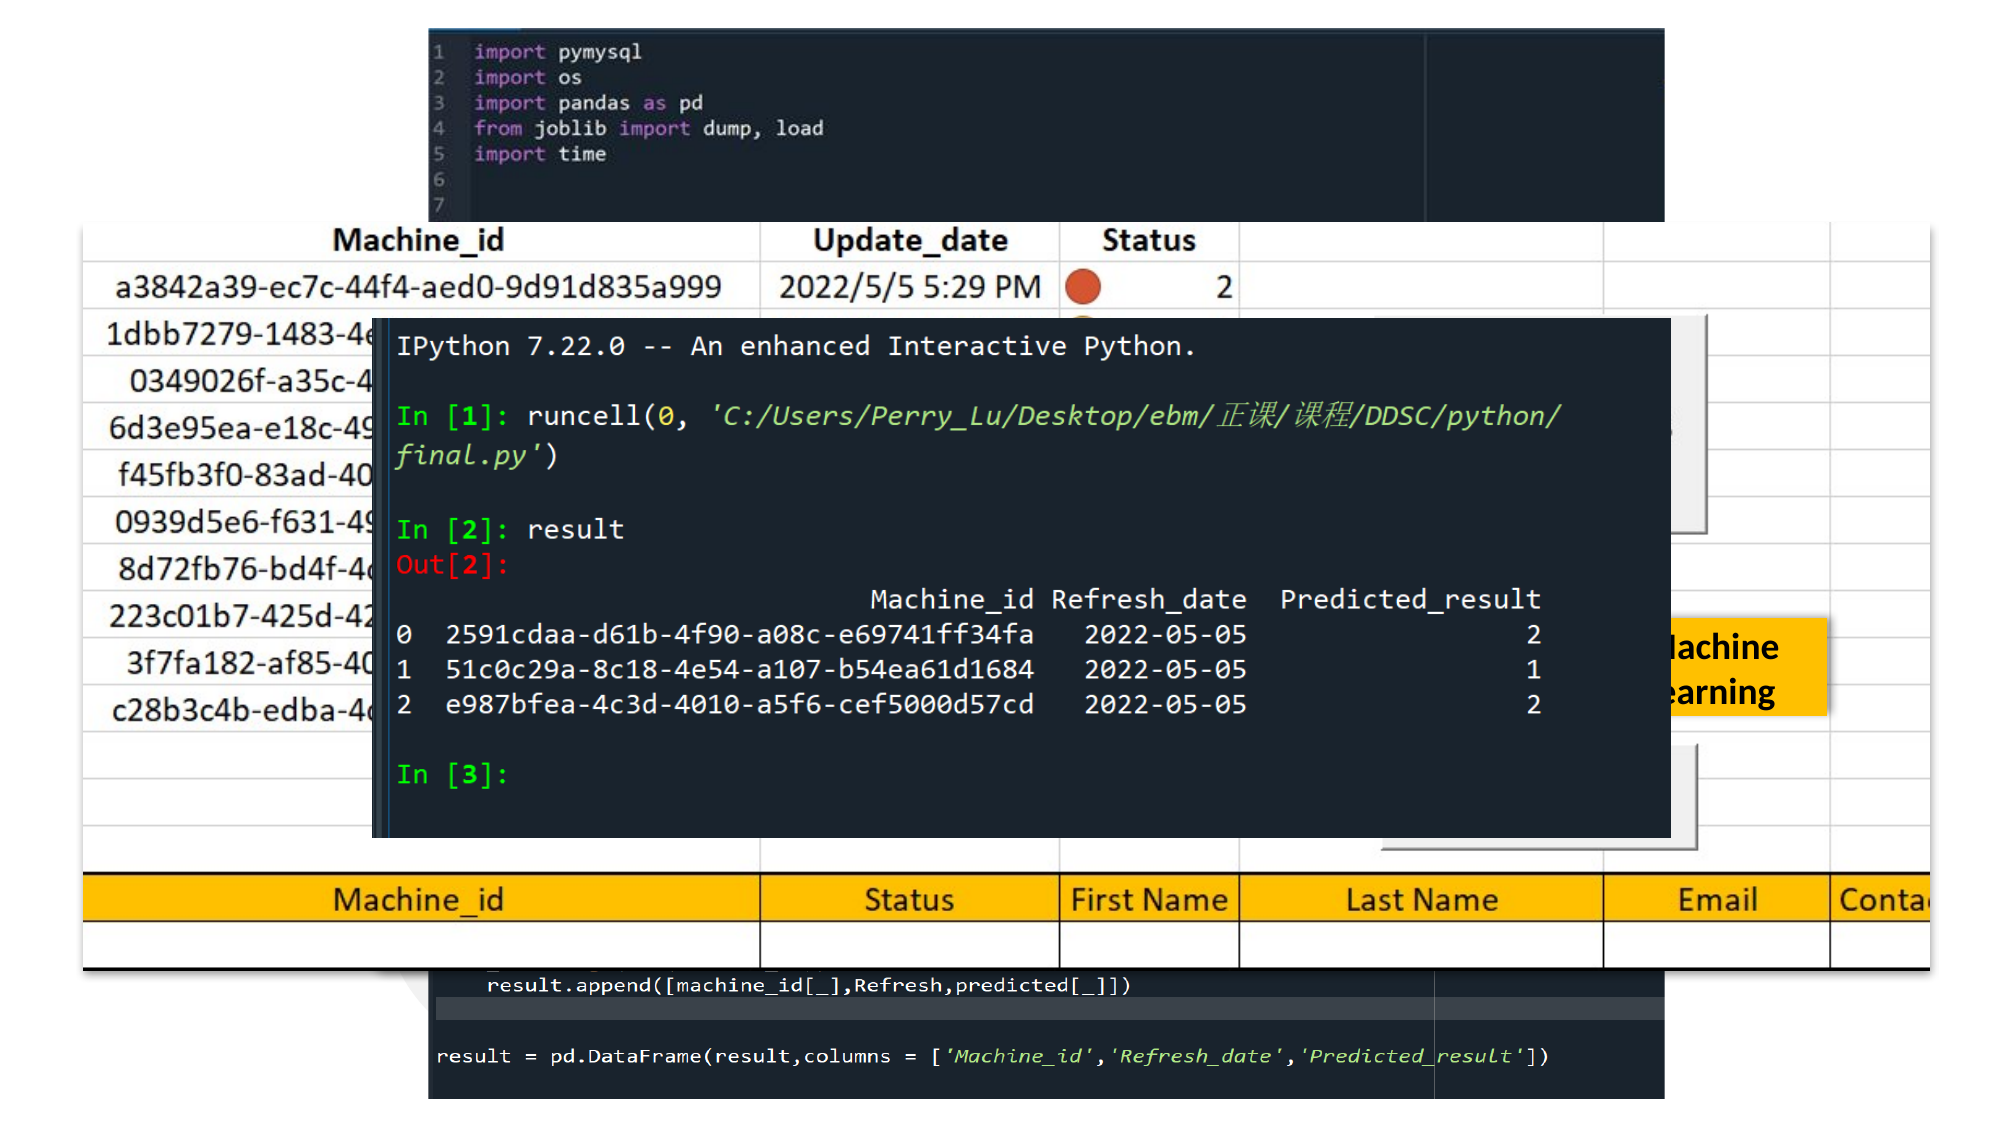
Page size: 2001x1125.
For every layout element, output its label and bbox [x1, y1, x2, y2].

picture [83, 8, 1930, 1099]
